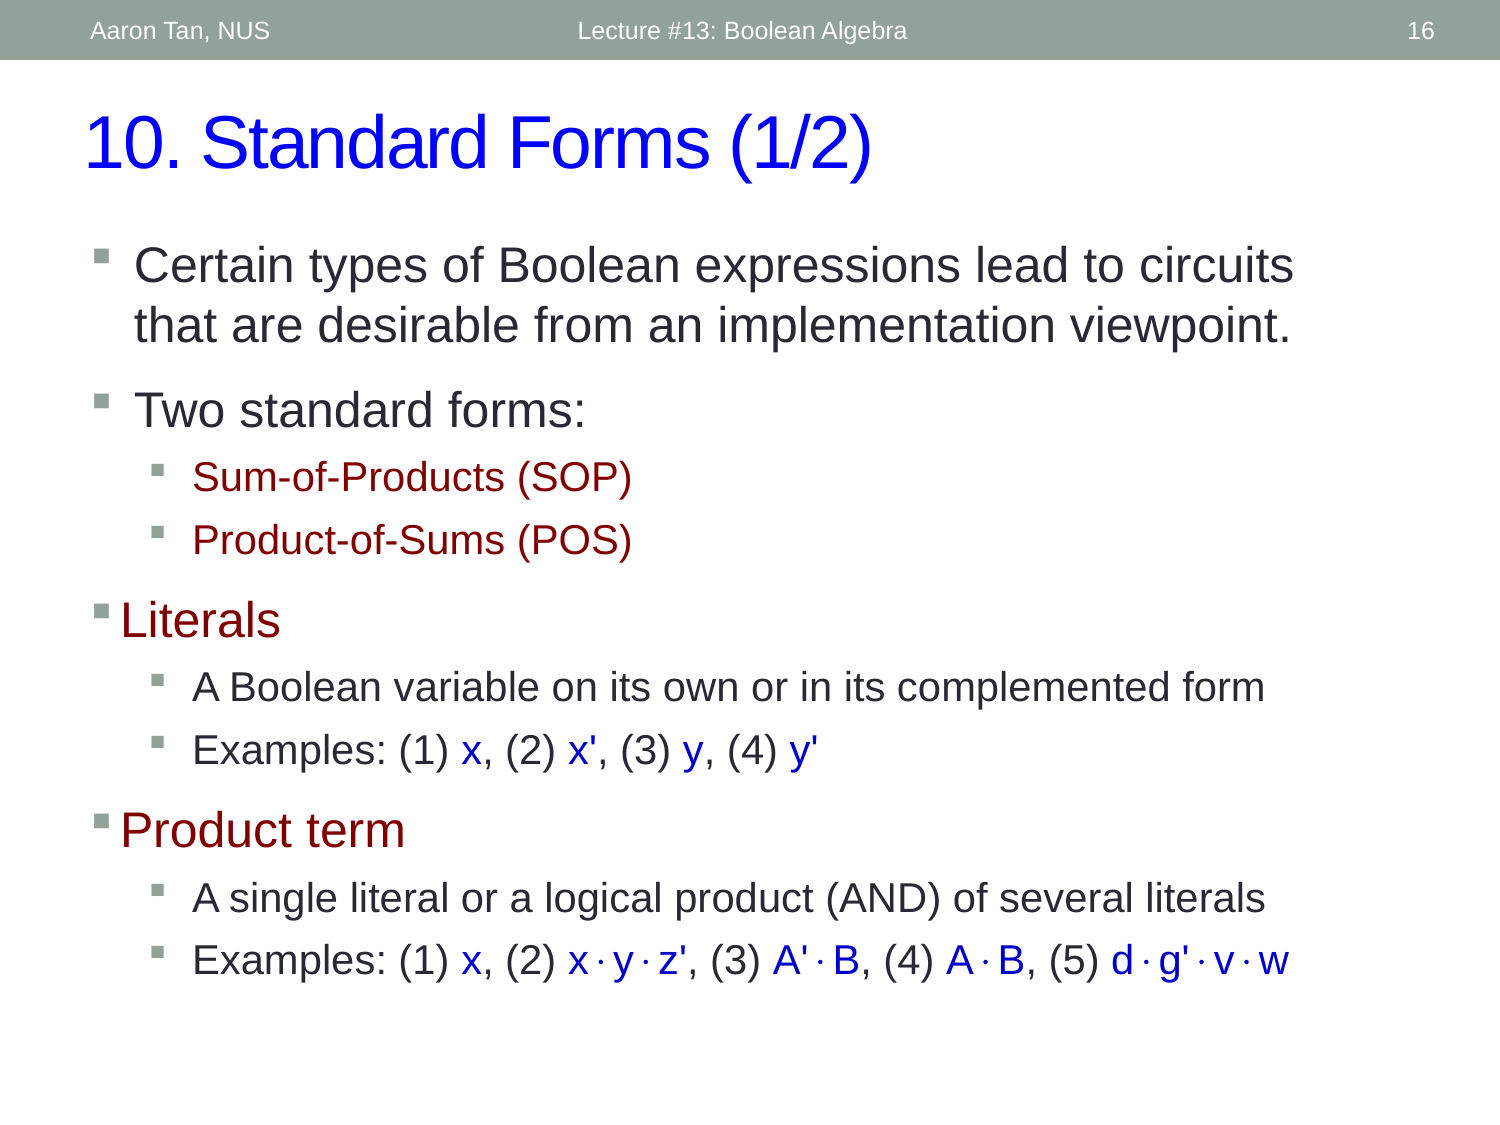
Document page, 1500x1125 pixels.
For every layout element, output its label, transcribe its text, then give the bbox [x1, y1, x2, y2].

slide_number 16 [1308, 3, 1450, 57]
footer Lecture #13: Boolean Algebra [562, 3, 1238, 57]
slide_number Aaron Tan, NUS [75, 3, 550, 57]
title 10. Standard Forms (1/2) [68, 86, 1429, 192]
text_box Certain types of Boolean expressions lead to circuits that are desirable from an implementation viewpoint. Two standard forms: Sum-of-Products (SOP) Product-of-Sums (POS) Literals A Boolean variable on its own or in its complemented form Examples: (1) x, (2) x', (3) y, (4) y' Product term A single literal or a logical product (AND) of several literals Examples: (1) x, (2) xyz', (3) A'B, (4) AB, (5) dg'vw [75, 224, 1402, 1006]
